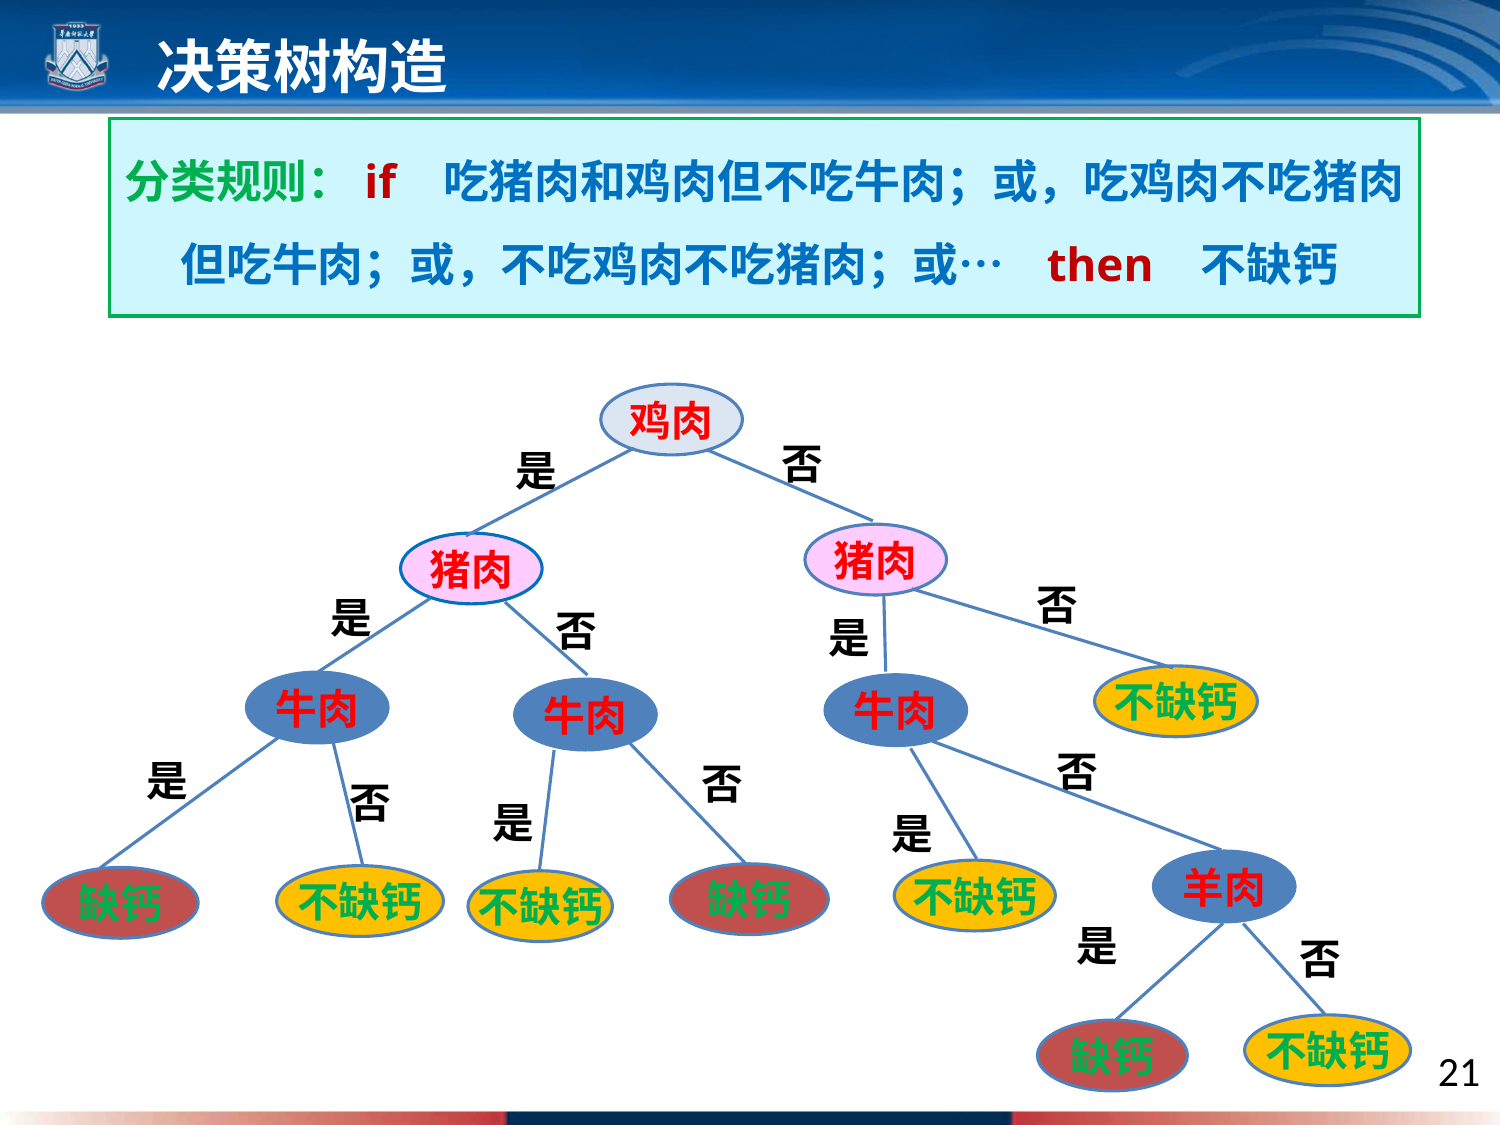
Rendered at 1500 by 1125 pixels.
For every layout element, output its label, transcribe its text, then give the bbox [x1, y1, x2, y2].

text_box 猪肉 [400, 533, 543, 604]
text_box 是 [876, 800, 948, 865]
text_box 牛肉 [246, 672, 389, 743]
text_box 不缺钙 [894, 860, 1056, 931]
text_box 羊肉 [1153, 851, 1296, 922]
text_box 不缺钙 [276, 865, 444, 937]
text_box 缺钙 [42, 867, 199, 939]
text_box 否 [1285, 925, 1357, 991]
text_box 否 [334, 769, 407, 835]
text_box 鸡肉 [600, 384, 743, 455]
text_box 不缺钙 [1244, 1014, 1411, 1086]
text_box 是 [1061, 912, 1133, 977]
text_box [137, 0, 1413, 118]
text_box 否 [767, 430, 839, 496]
picture [0, 0, 1500, 1125]
text_box 牛肉 [825, 674, 967, 746]
text_box 决策树构造 [141, 23, 463, 108]
text_box 缺钙 [670, 863, 829, 935]
text_box 牛肉 [514, 679, 657, 750]
text_box 分类规则：if 吃猪肉和鸡肉但不吃牛肉；或，吃鸡肉不吃猪肉但吃牛肉；或，不吃鸡肉不吃猪肉；或… then 不缺钙 [109, 118, 1420, 317]
text_box 是 [813, 604, 885, 670]
text_box 是 [500, 437, 572, 502]
text_box 否 [1041, 738, 1114, 804]
text_box 否 [1021, 571, 1093, 636]
text_box 缺钙 [1037, 1020, 1188, 1091]
text_box 不缺钙 [467, 870, 613, 942]
text_box 否 [540, 596, 612, 662]
text_box 是 [131, 747, 204, 813]
text_box 猪肉 [804, 524, 947, 595]
text_box 不缺钙 [1094, 665, 1258, 737]
text_box 是 [477, 789, 549, 855]
text_box 是 [315, 584, 387, 650]
text_box 否 [686, 750, 759, 816]
